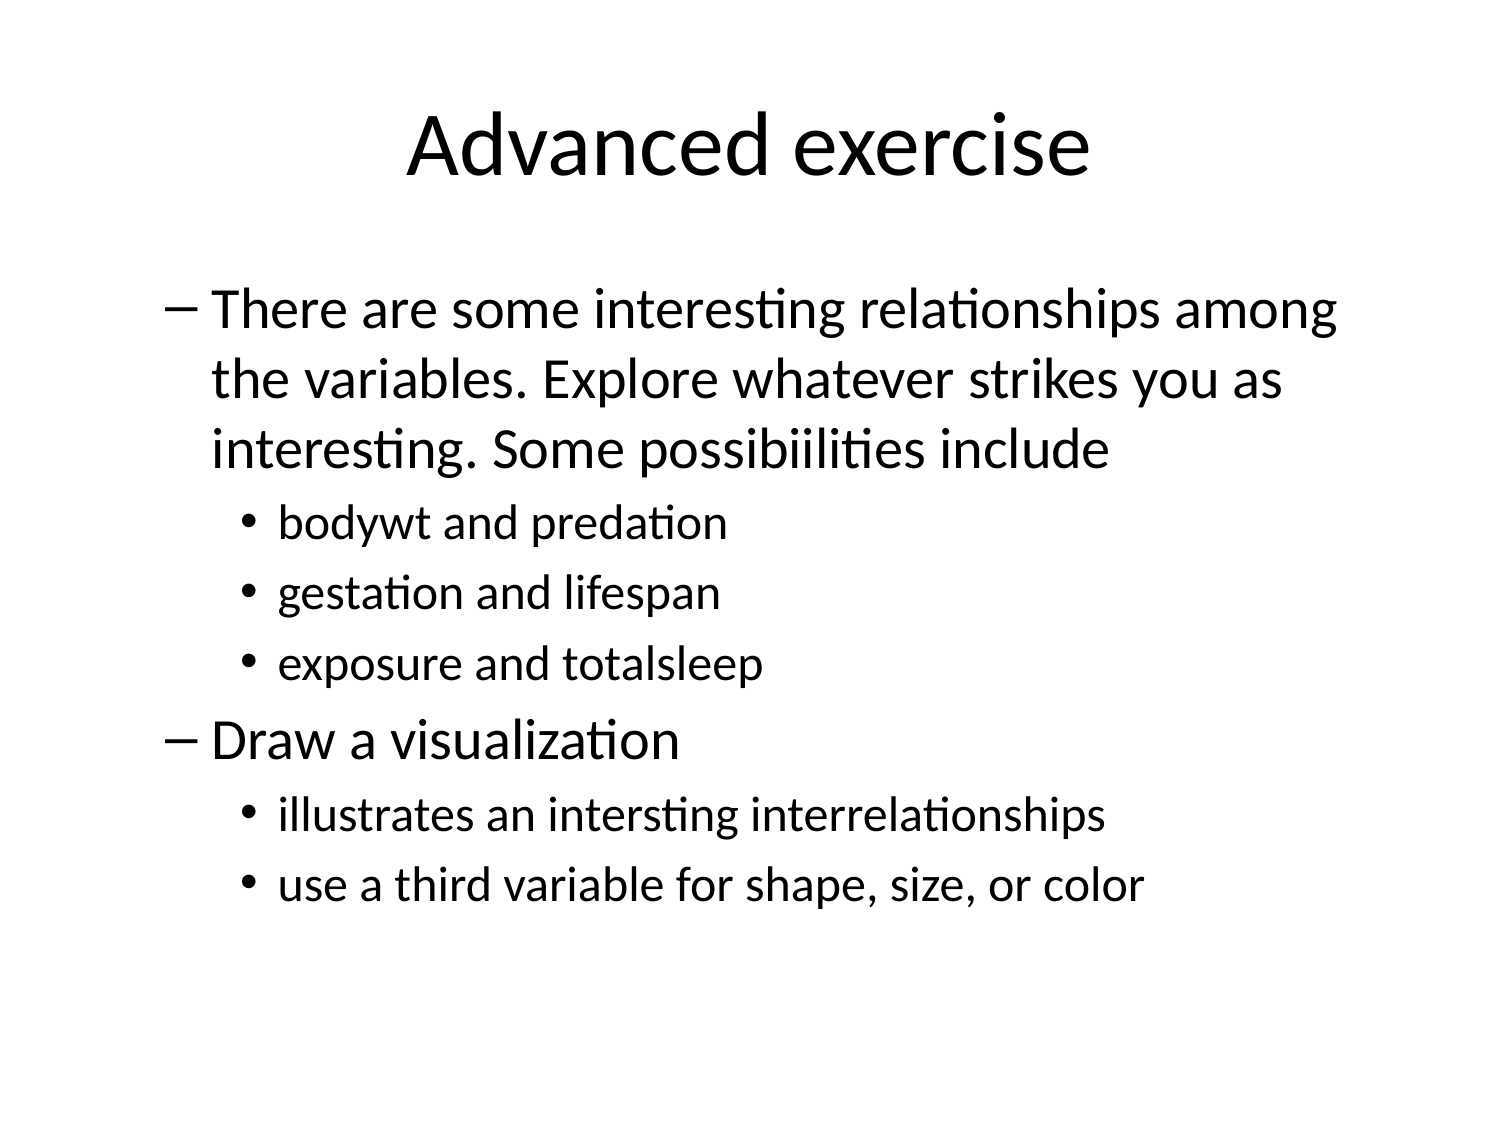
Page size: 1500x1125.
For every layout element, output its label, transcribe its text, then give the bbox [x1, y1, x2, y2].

list There are some interesting relationships among the variables. Explore whatever strikes you as interesting. Some possibiilities include bodywt and predation gestation and lifespan exposure and totalsleep Draw a visualization illustrates an intersting interrelationships use a third variable for shape, size, or color [75, 262, 1425, 1005]
title Advanced exercise [75, 45, 1425, 233]
